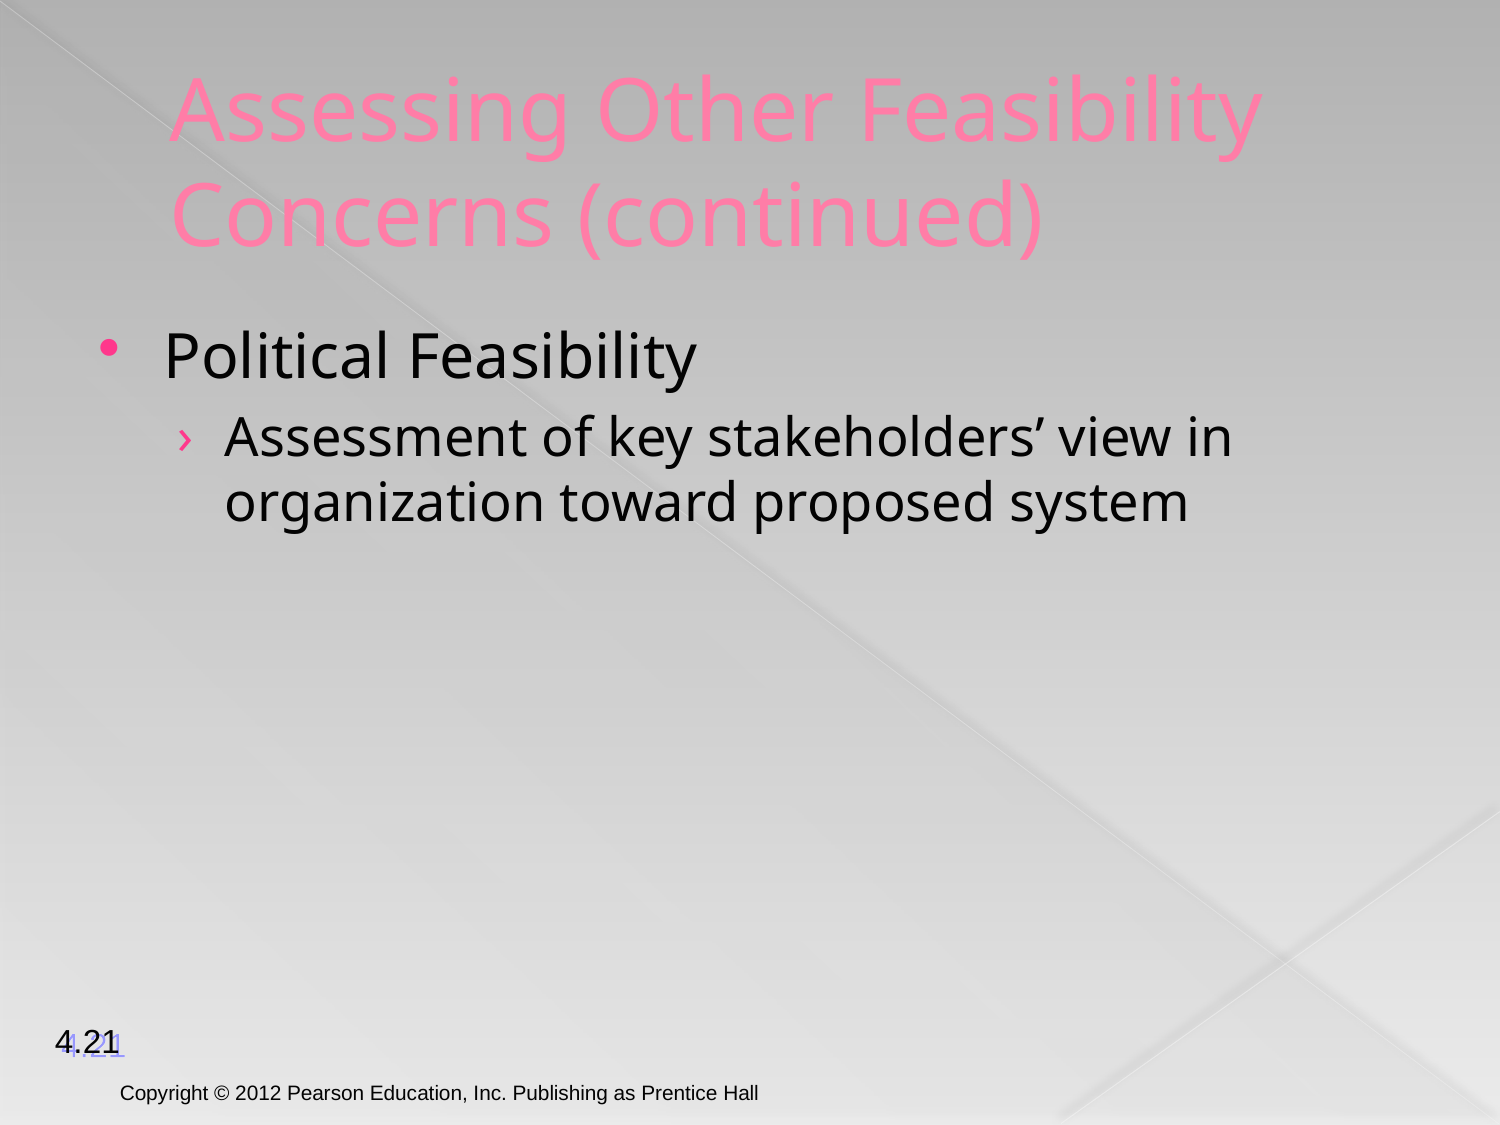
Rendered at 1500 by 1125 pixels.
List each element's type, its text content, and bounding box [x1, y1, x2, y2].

title Assessing Other Feasibility Concerns (continued) [75, 43, 1425, 274]
footer Copyright © 2012 Pearson Education, Inc. Publishing as Prentice Hall [75, 1063, 774, 1113]
list Political Feasibility Assessment of key stakeholders’ view in organization toward proposed system [74, 308, 1426, 1060]
text_box 4.21 [37, 1012, 138, 1107]
